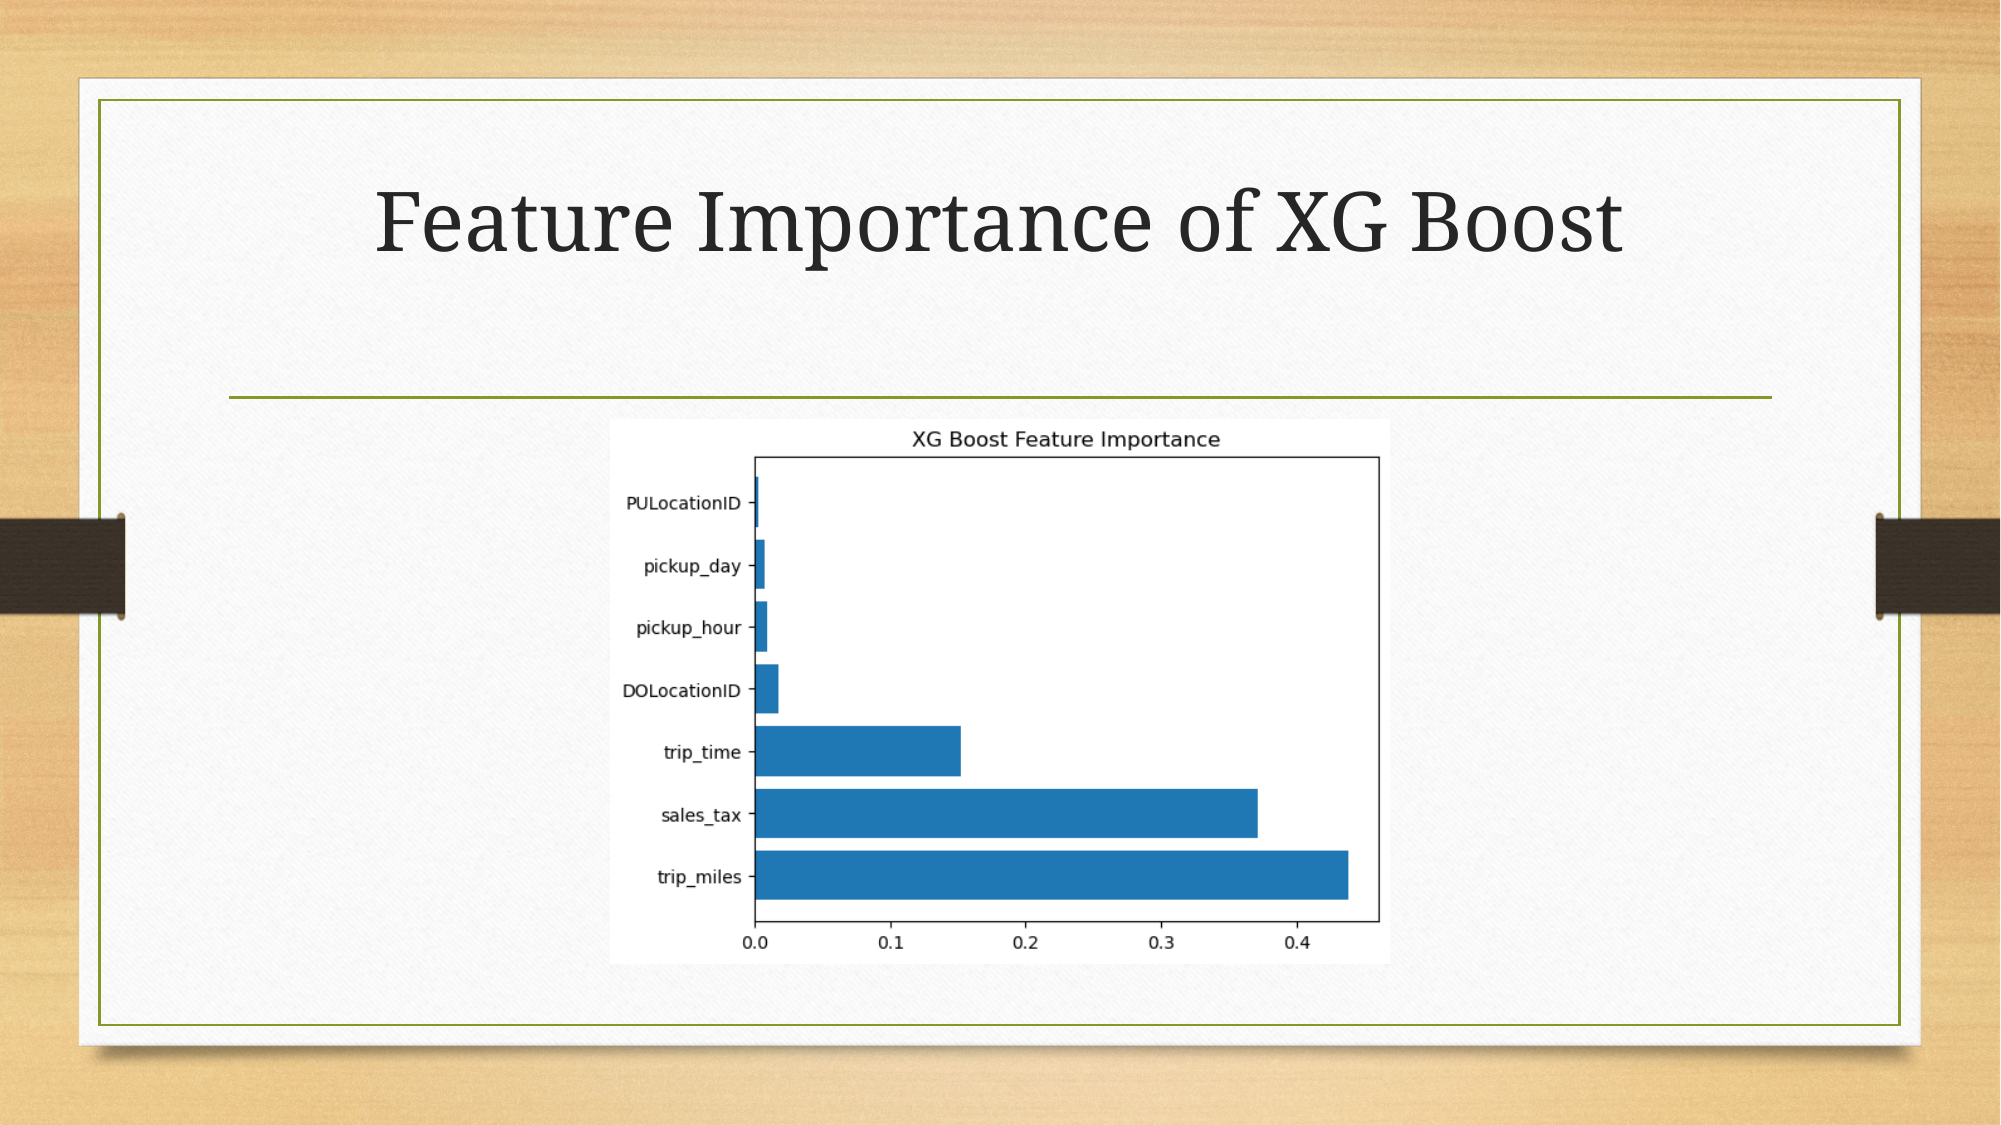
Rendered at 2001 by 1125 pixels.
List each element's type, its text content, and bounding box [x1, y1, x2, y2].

picture [0, 0, 2001, 1125]
title Feature Importance of XG Boost [212, 161, 1788, 375]
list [610, 419, 1390, 964]
